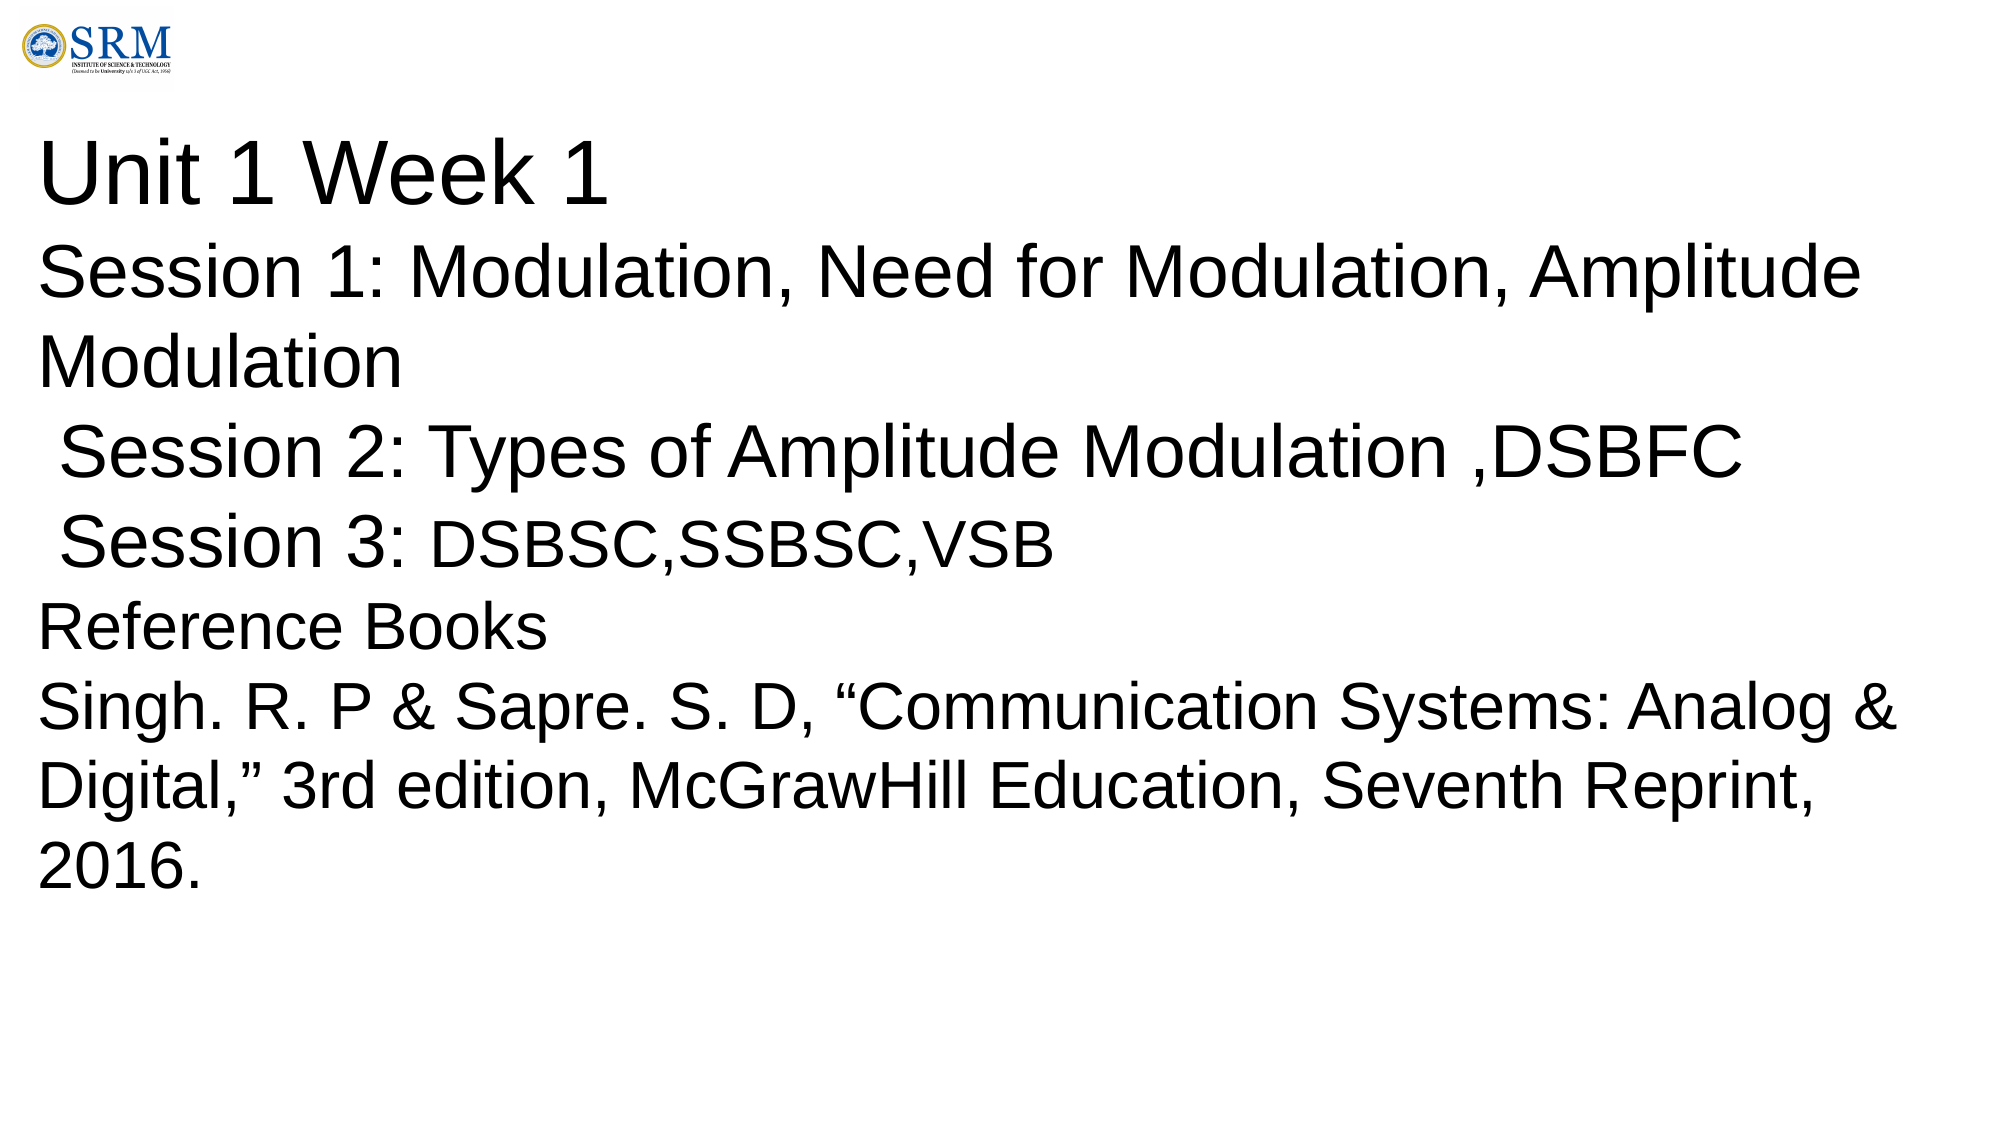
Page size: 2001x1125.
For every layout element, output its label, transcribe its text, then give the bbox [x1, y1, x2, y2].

title Unit 1 Week 1 Session 1: Modulation, Need for Modulation, Amplitude Modulation Session 2: Types of Amplitude Modulation ,DSBFC Session 3: DSBSC,SSBSC,VSB Reference Books Singh. R. P & Sapre. S. D, “Communication Systems: Analog & Digital,” 3rd edition, McGrawHill Education, Seventh Reprint, 2016. [37, 112, 2000, 1123]
picture [19, 5, 174, 92]
